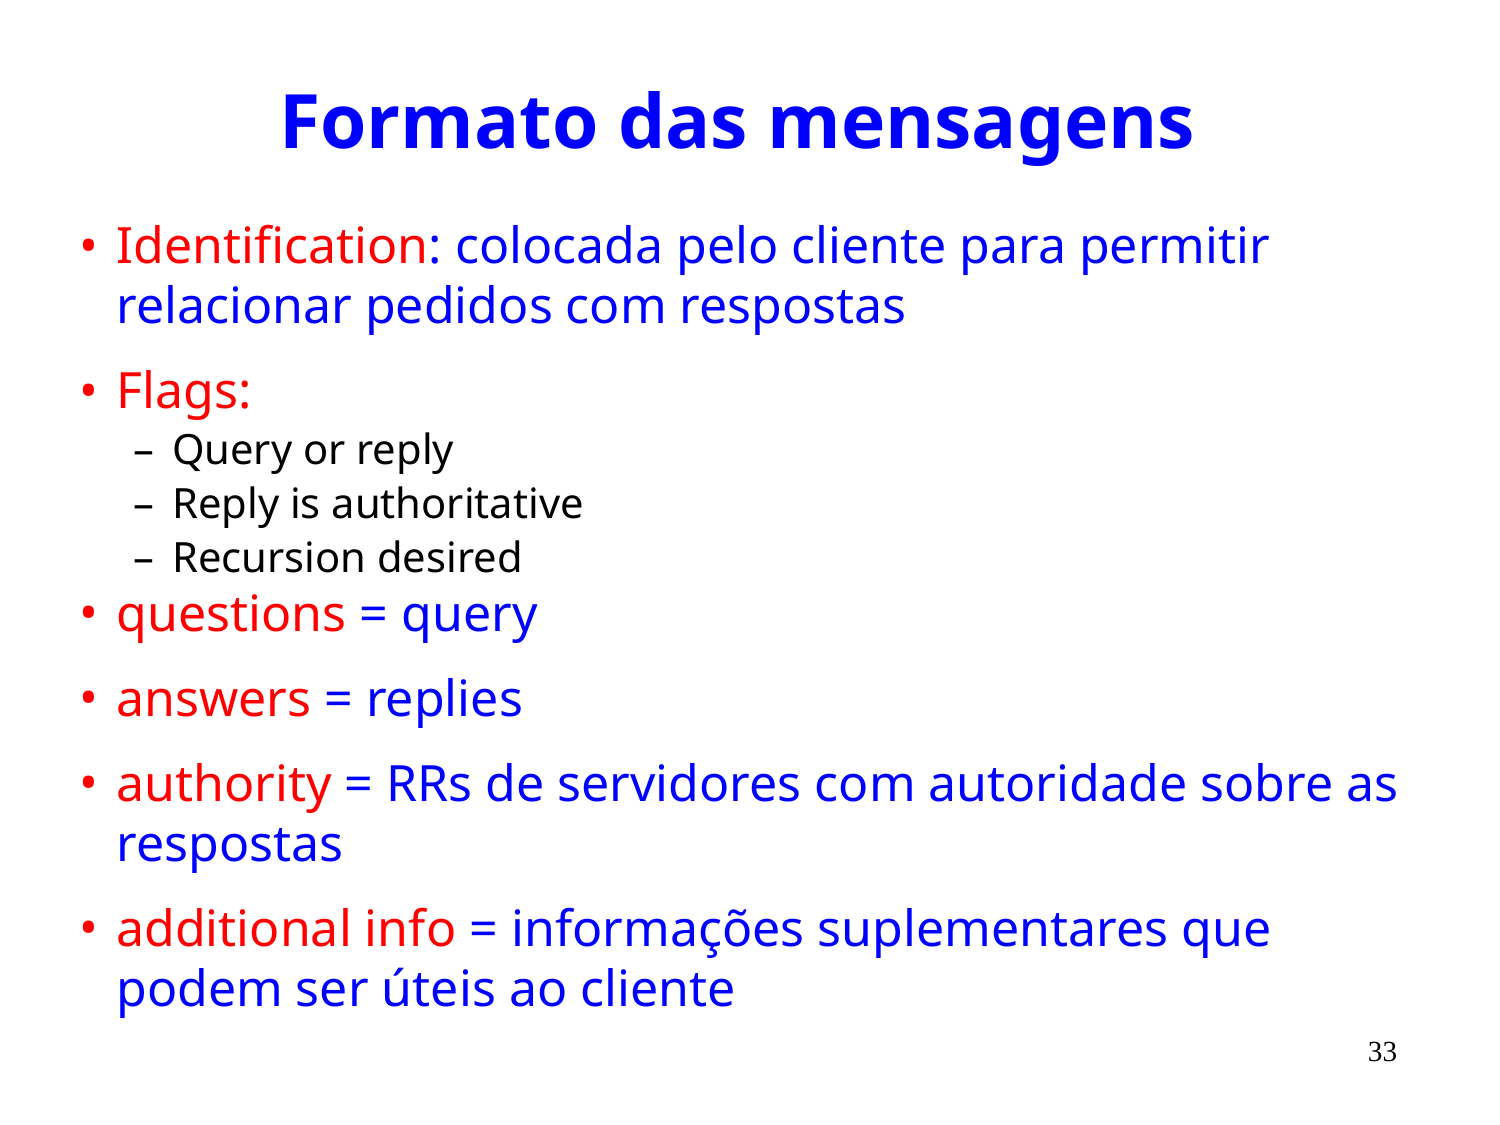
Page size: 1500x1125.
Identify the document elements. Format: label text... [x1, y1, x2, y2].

slide_number 33 [1262, 1057, 1413, 1088]
title Formato das mensagens [50, 62, 1425, 175]
text_box Identification: colocada pelo cliente para permitir relacionar pedidos com respostas Flags: Query or reply Reply is authoritative Recursion desired questions = query answers = replies authority = RRs de servidores com autoridade sobre as respostas additional info = informações suplementares que podem ser úteis ao cliente [64, 206, 1425, 1057]
